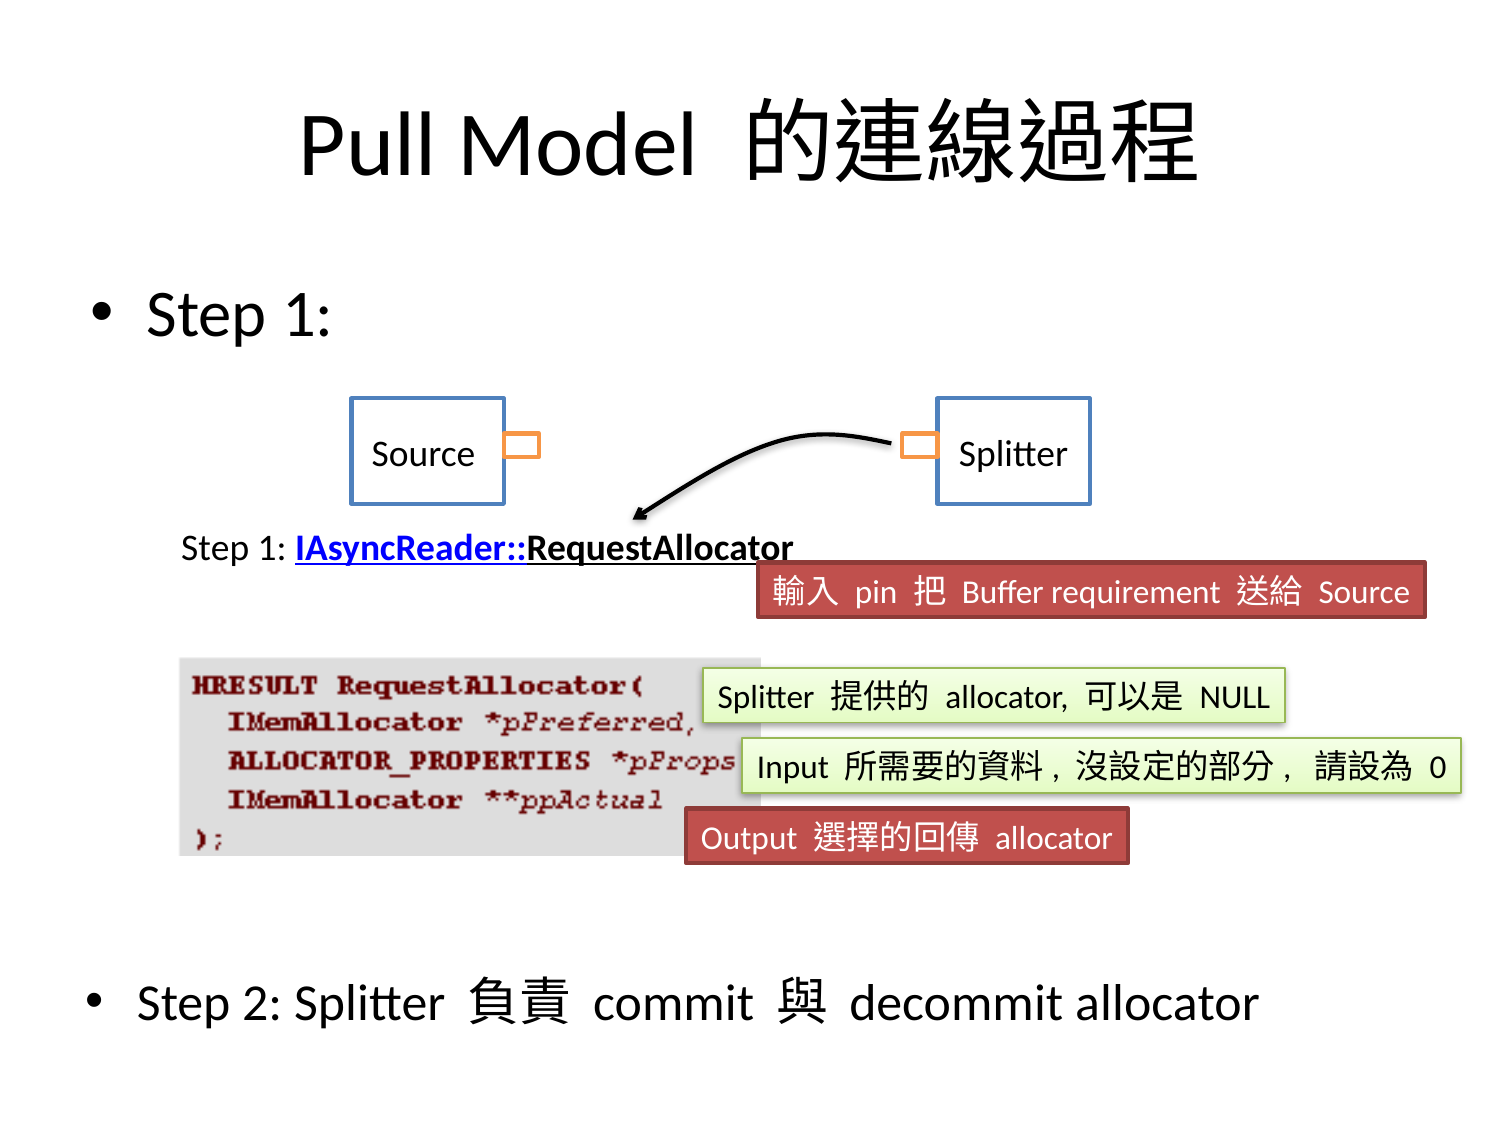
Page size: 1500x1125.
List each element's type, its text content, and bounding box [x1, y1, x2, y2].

text_box Output 選擇的回傳 allocator [684, 806, 1130, 865]
title Pull Model 的連線過程 [75, 45, 1425, 233]
picture [175, 656, 761, 856]
text_box Splitter 提供的 allocator, 可以是 NULL [766, 667, 1286, 723]
text_box Step 2: Splitter 負責 commit 與 decommit allocator [70, 960, 1421, 1074]
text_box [902, 398, 1091, 505]
text_box Step 1: IAsyncReader::RequestAllocator [166, 515, 818, 576]
list Step 1: [75, 262, 1425, 375]
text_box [351, 398, 540, 505]
text_box Input 所需要的資料, 沒設定的部分, 請設為 0 [766, 737, 1462, 794]
text_box [632, 432, 892, 520]
text_box 輸入 pin 把 Buffer requirement 送給 Source [756, 560, 1427, 619]
